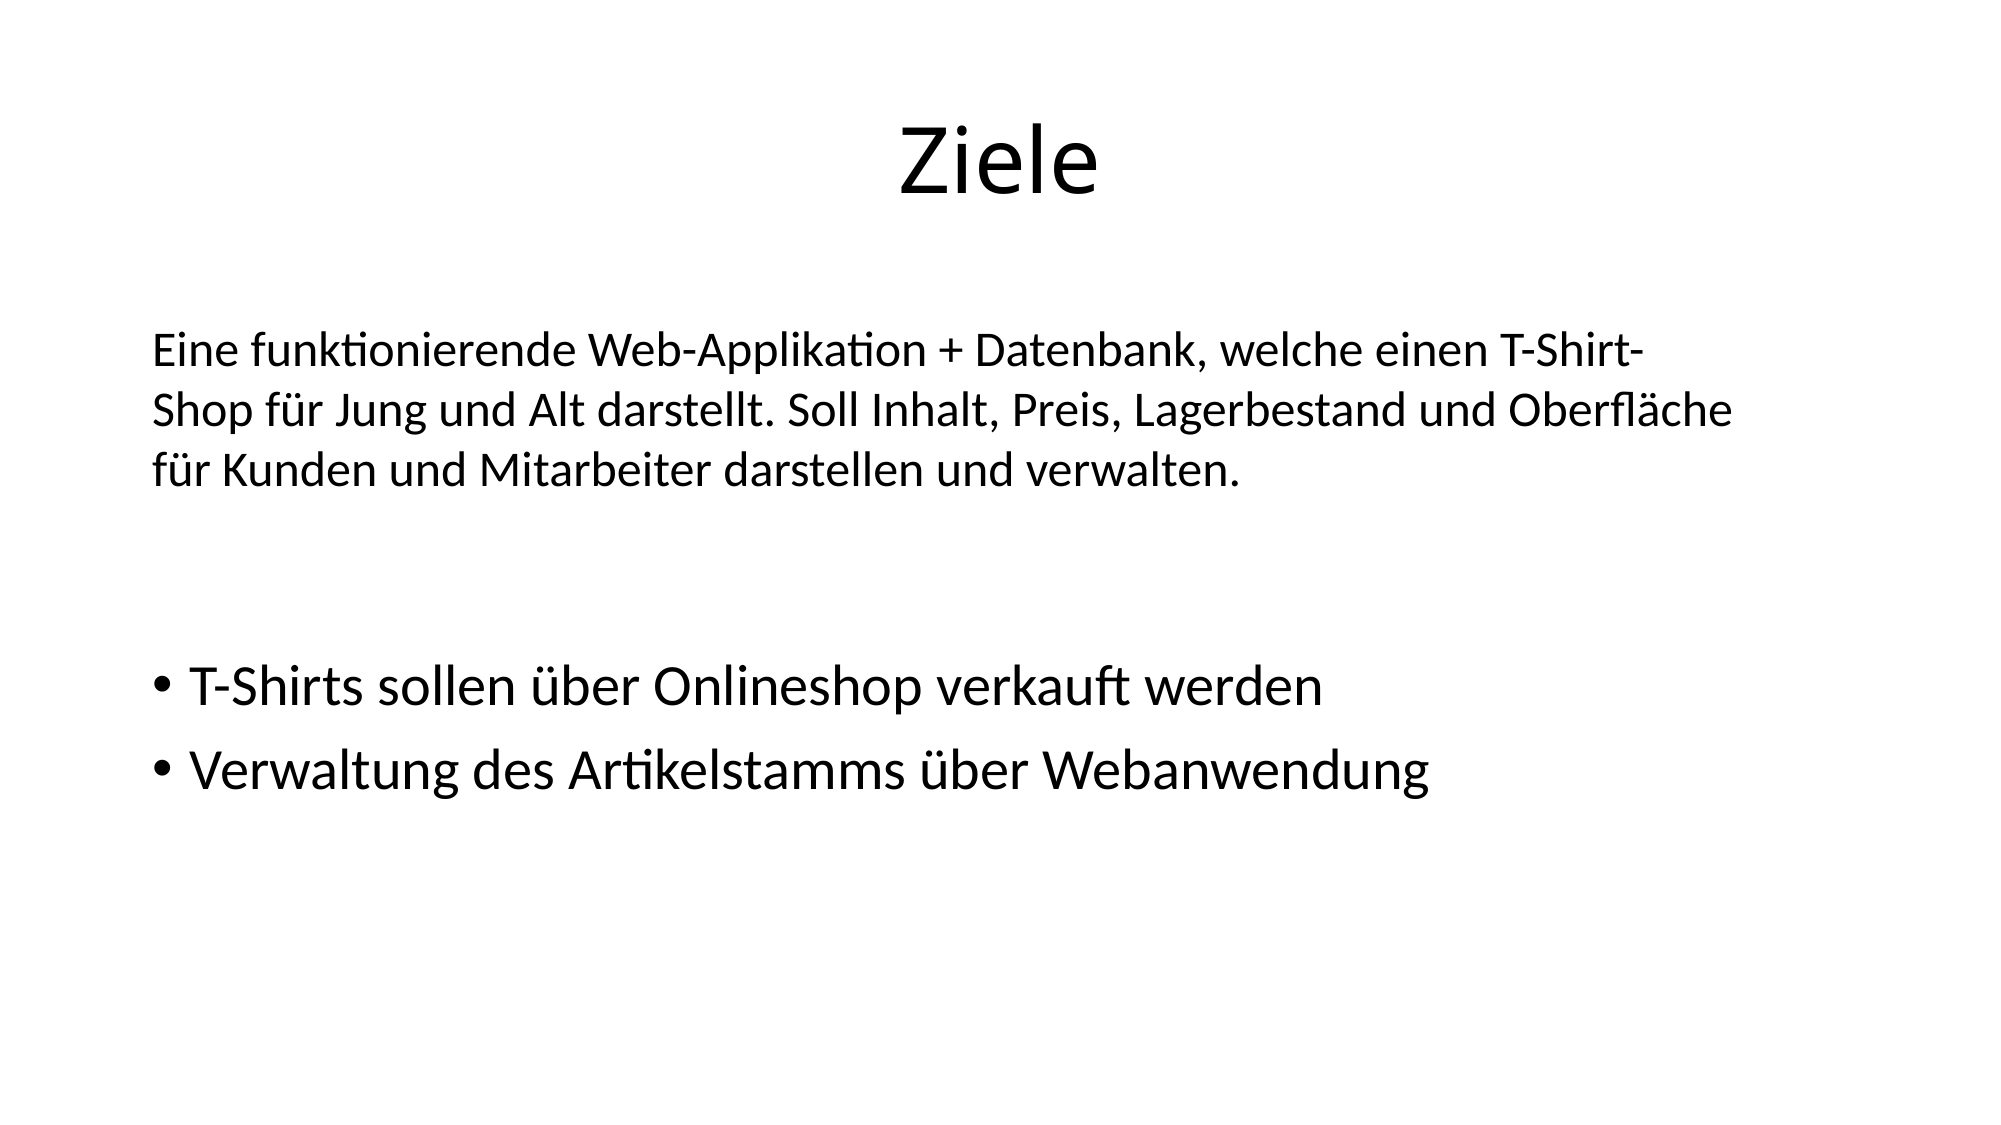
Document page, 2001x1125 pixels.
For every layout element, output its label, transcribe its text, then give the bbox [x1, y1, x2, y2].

list T-Shirts sollen über Onlineshop verkauft werden Verwaltung des Artikelstamms über Webanwendung [137, 647, 1863, 1014]
title Ziele [137, 55, 1863, 273]
text_box Eine funktionierende Web-Applikation + Datenbank, welche einen T-Shirt-Shop für Jung und Alt darstellt. Soll Inhalt, Preis, Lagerbestand und Oberfläche für Kunden und Mitarbeiter darstellen und verwalten. [137, 308, 1753, 504]
